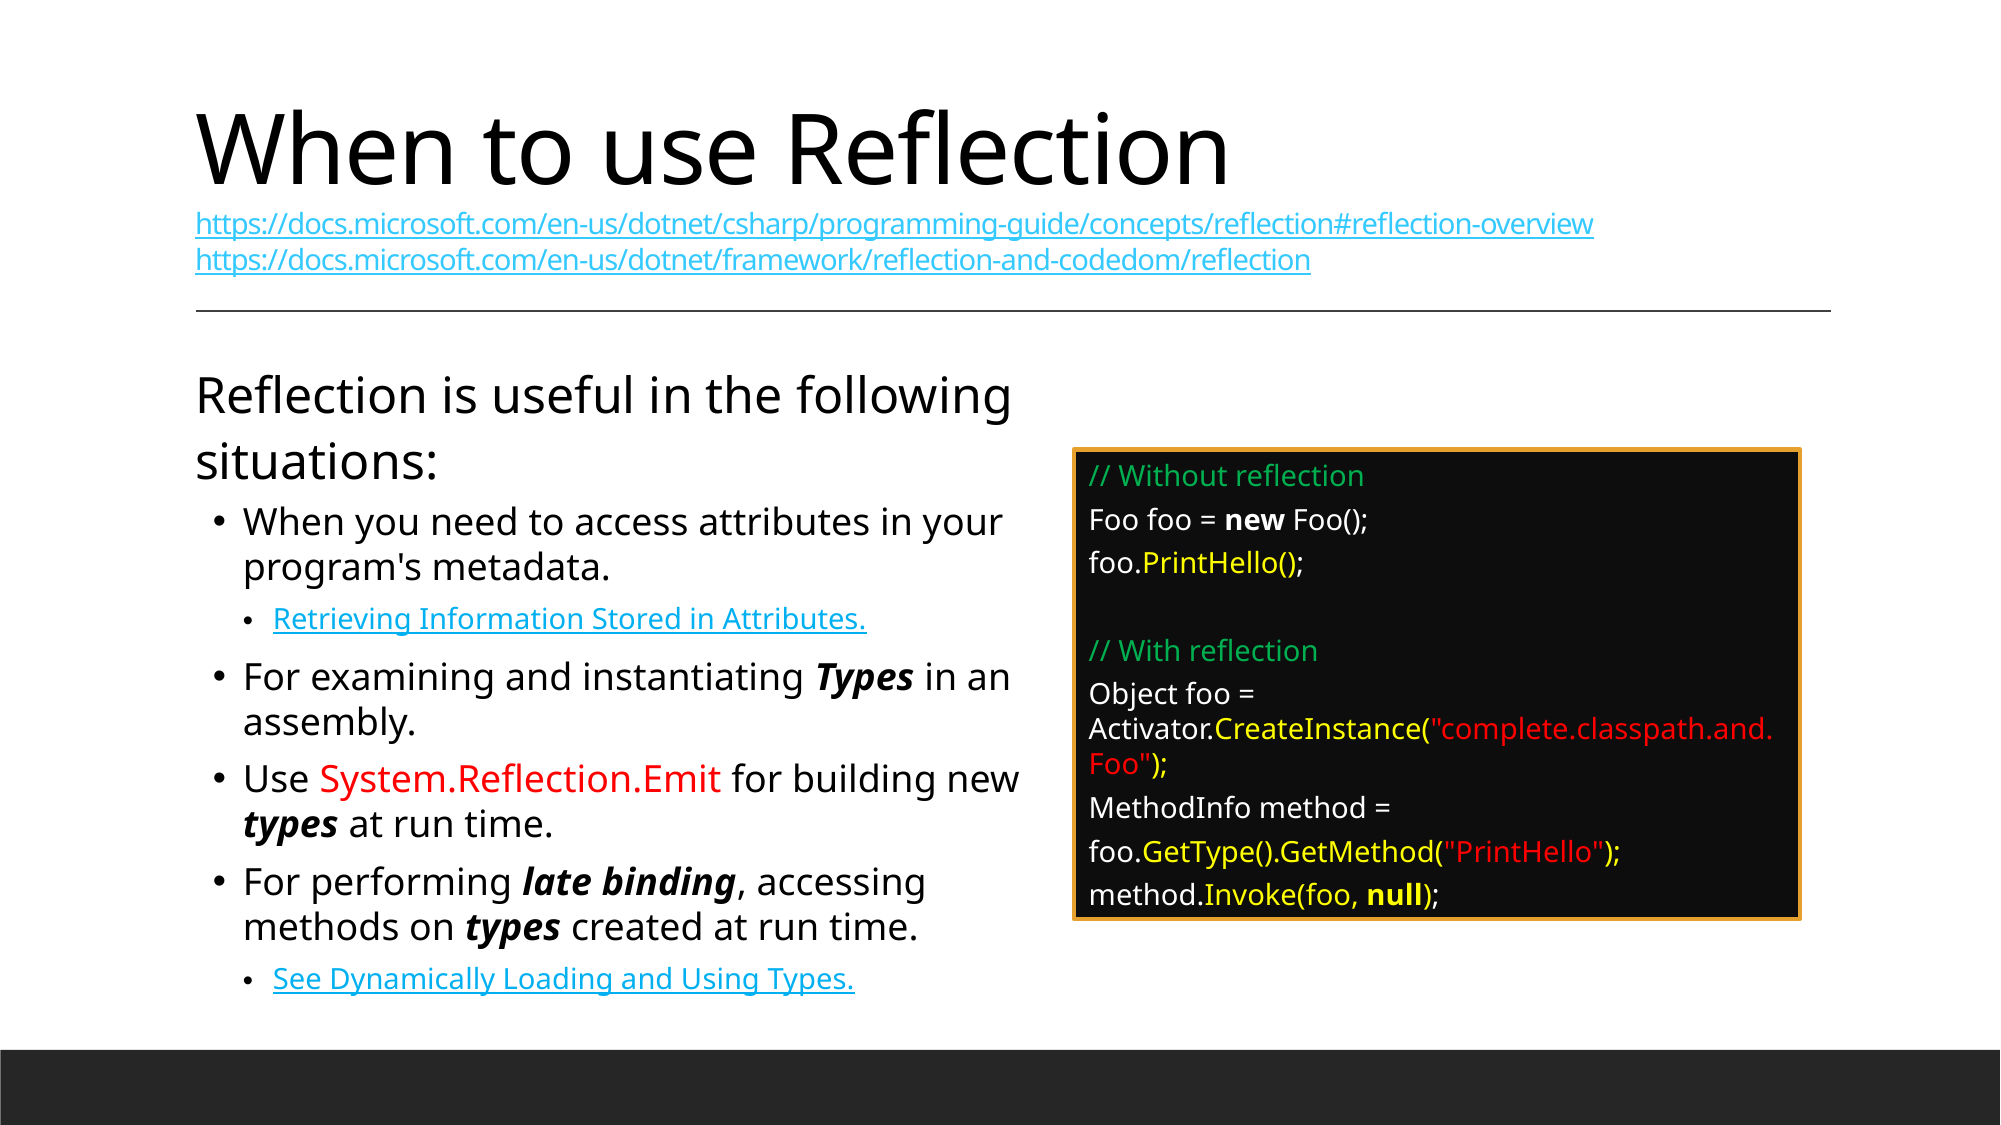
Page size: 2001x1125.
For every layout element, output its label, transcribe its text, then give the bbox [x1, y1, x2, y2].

list Reflection is useful in the following situations: When you need to access attributes in your program's metadata. Retrieving Information Stored in Attributes. For examining and instantiating Types in an assembly. Use System.Reflection.Emit for building new types at run time. For performing late binding, accessing methods on types created at run time. See Dynamically Loading and Using Types. [180, 309, 1037, 1048]
title When to use Reflection https://docs.microsoft.com/en-us/dotnet/csharp/programming-guide/concepts/reflection#reflection-overview https://docs.microsoft.com/en-us/dotnet/framework/reflection-and-codedom/reflection [180, 47, 1830, 285]
text_box // Without reflection Foo foo = new Foo(); foo.PrintHello(); // With reflection Object foo = Activator.CreateInstance("complete.classpath.and.Foo"); MethodInfo method = foo.GetType().GetMethod("PrintHello"); method.Invoke(foo, null); [1073, 449, 1800, 919]
